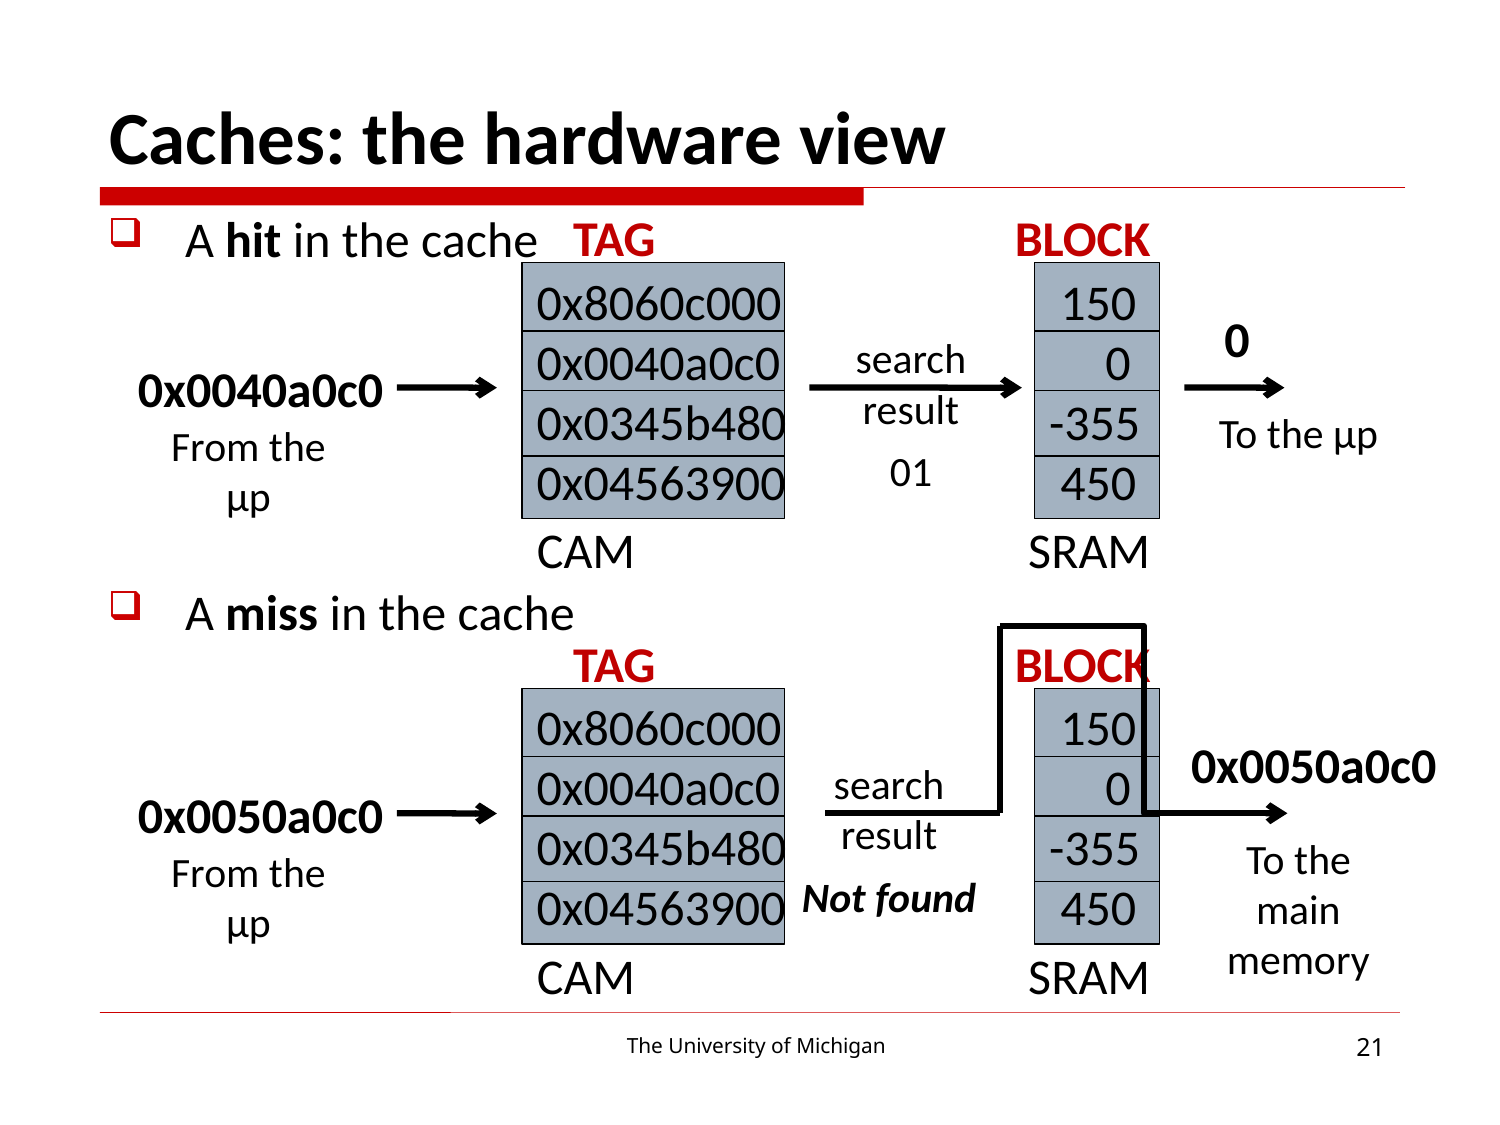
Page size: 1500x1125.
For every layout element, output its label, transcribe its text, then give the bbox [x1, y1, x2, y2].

list A hit in the cache A miss in the cache [92, 199, 1406, 988]
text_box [121, 624, 1454, 1014]
slide_number 21 [1149, 1024, 1401, 1103]
title Caches: the hardware view [93, 49, 1407, 188]
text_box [121, 198, 1413, 588]
